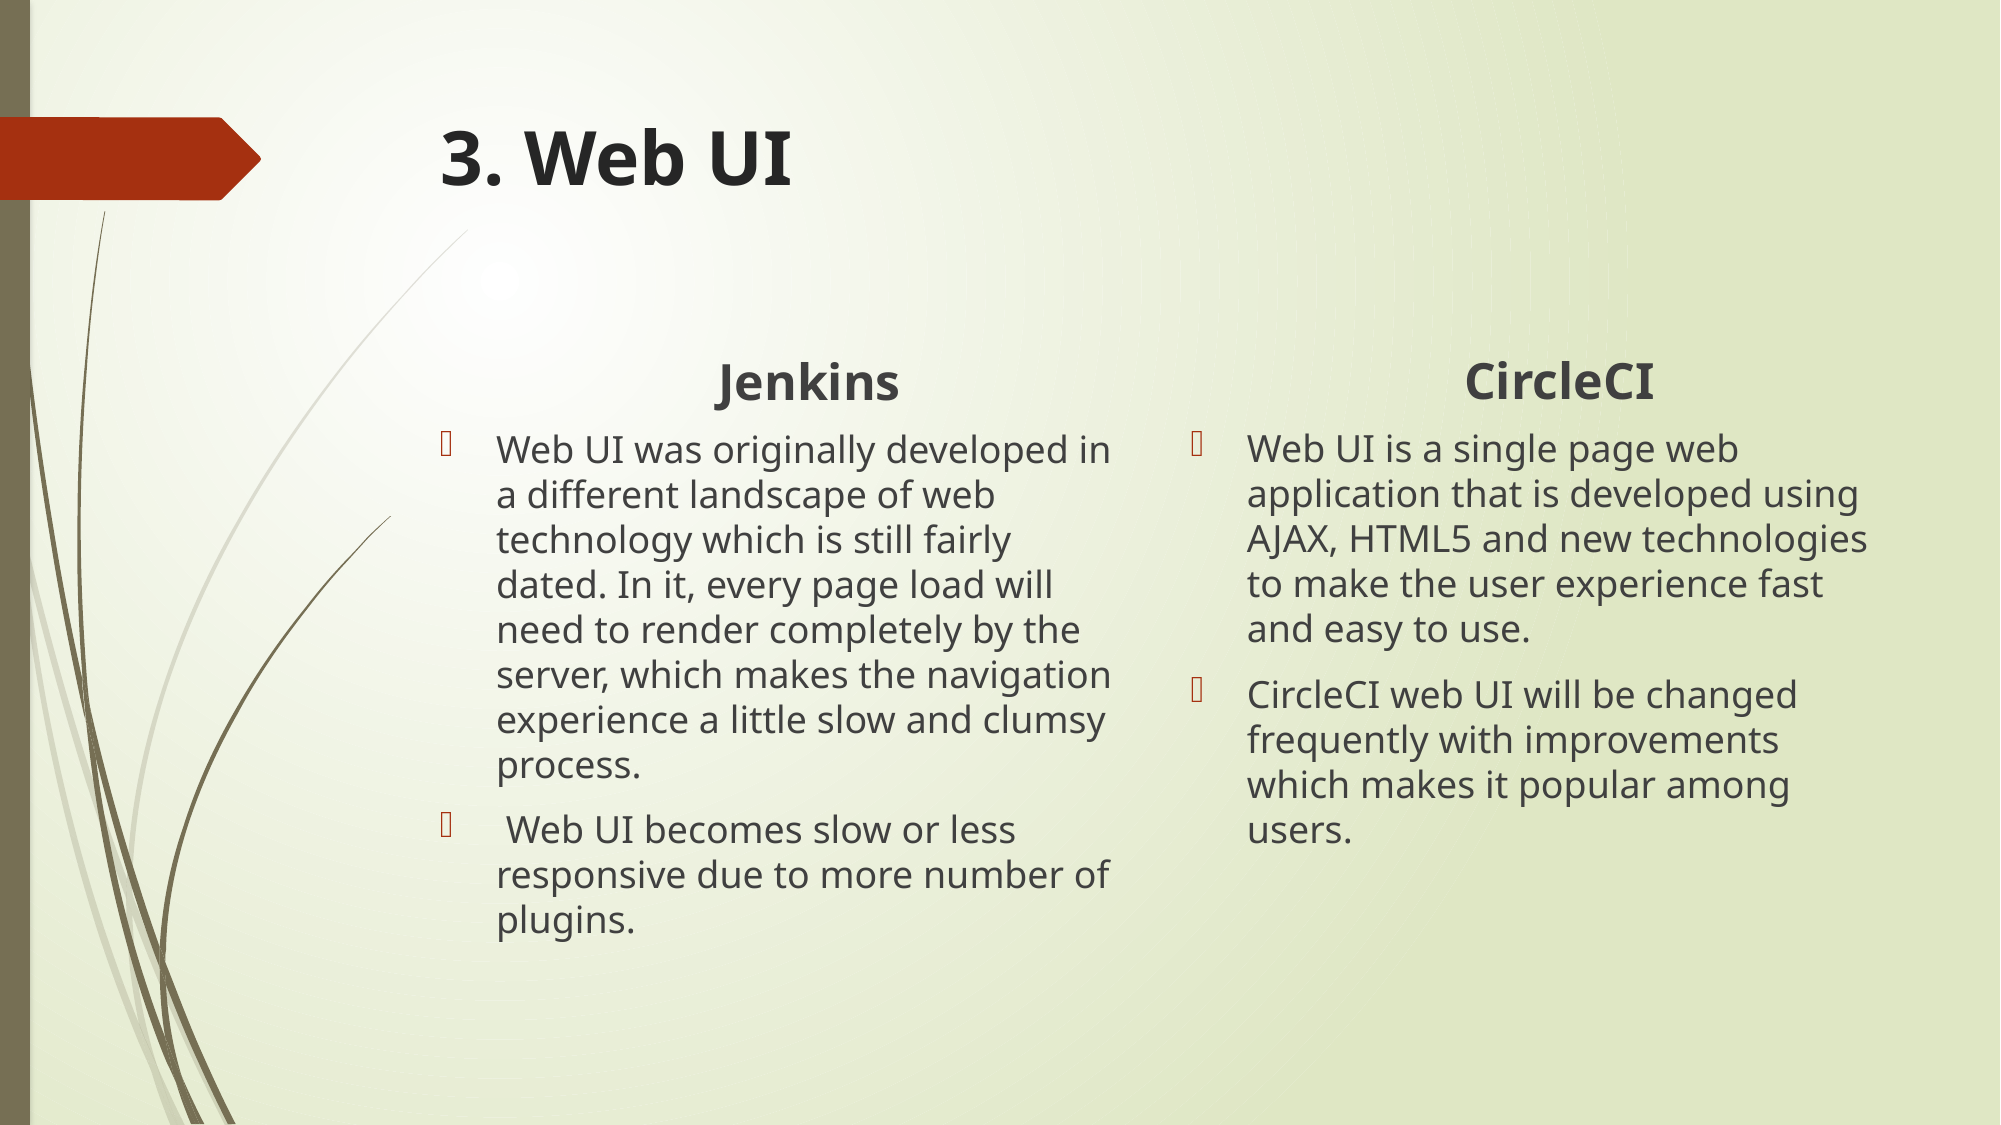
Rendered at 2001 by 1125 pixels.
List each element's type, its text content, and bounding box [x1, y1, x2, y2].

title 3. Web UI [425, 102, 1888, 313]
list Web UI is a single page web application that is developed using AJAX, HTML5 and new technologies to make the user experience fast and easy to use. CircleCI web UI will be changed frequently with improvements which makes it popular among users. [1175, 417, 1888, 968]
list Jenkins [482, 323, 1138, 418]
list Web UI was originally developed in a different landscape of web technology which is still fairly dated. In it, every page load will need to render completely by the server, which makes the navigation experience a little slow and clumsy process. Web UI becomes slow or less responsive due to more number of plugins. [424, 418, 1138, 969]
list CircleCI [1231, 323, 1888, 417]
